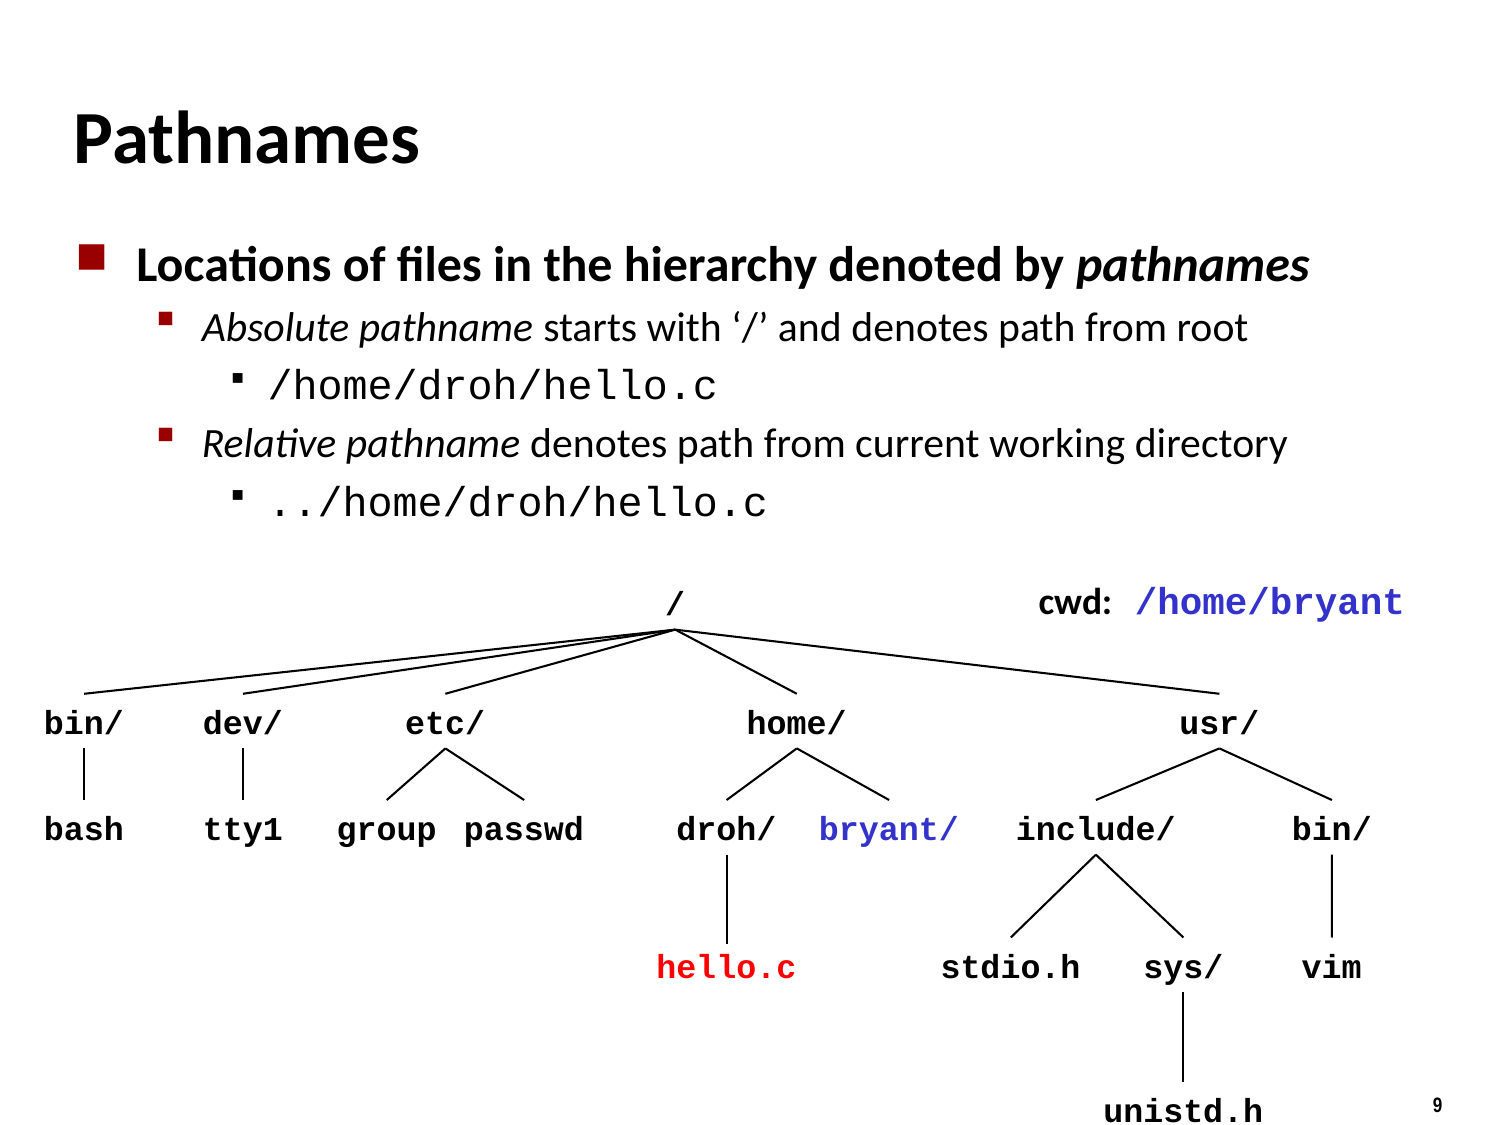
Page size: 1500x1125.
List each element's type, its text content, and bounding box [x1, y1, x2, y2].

text_box droh/ [661, 799, 792, 855]
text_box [1095, 749, 1217, 801]
text_box bin/ [1277, 799, 1387, 855]
text_box unistd.h [1088, 1081, 1279, 1125]
text_box hello.c [641, 937, 812, 993]
text_box group [321, 799, 449, 855]
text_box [242, 630, 443, 694]
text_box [445, 749, 525, 801]
text_box sys/ [1128, 937, 1239, 993]
title Pathnames [58, 71, 1305, 197]
text_box stdio.h [925, 937, 1096, 993]
text_box cwd: /home/bryant [1023, 569, 1420, 630]
text_box dev/ [188, 702, 298, 749]
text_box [83, 630, 240, 694]
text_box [1219, 749, 1333, 801]
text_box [674, 630, 1220, 694]
text_box etc/ [390, 702, 501, 747]
text_box home/ [731, 702, 862, 747]
text_box / [650, 574, 701, 627]
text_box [726, 749, 794, 801]
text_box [1010, 855, 1093, 938]
text_box tty1 [188, 799, 298, 855]
text_box usr/ [1164, 693, 1275, 747]
text_box passwd [449, 799, 599, 855]
text_box bash [29, 799, 139, 855]
list Locations of files in the hierarchy denoted by pathnames Absolute pathname starts with ‘/’ and denotes path from root /home/droh/hello.c Relative pathname denotes path from current working directory ../home/droh/hello.c [64, 223, 1463, 538]
text_box vim [1286, 937, 1377, 993]
text_box include/ [1001, 799, 1191, 855]
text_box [445, 630, 670, 694]
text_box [386, 749, 443, 801]
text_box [796, 749, 890, 801]
text_box bryant/ [804, 799, 974, 855]
text_box bin/ [29, 693, 139, 749]
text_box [1095, 855, 1184, 938]
